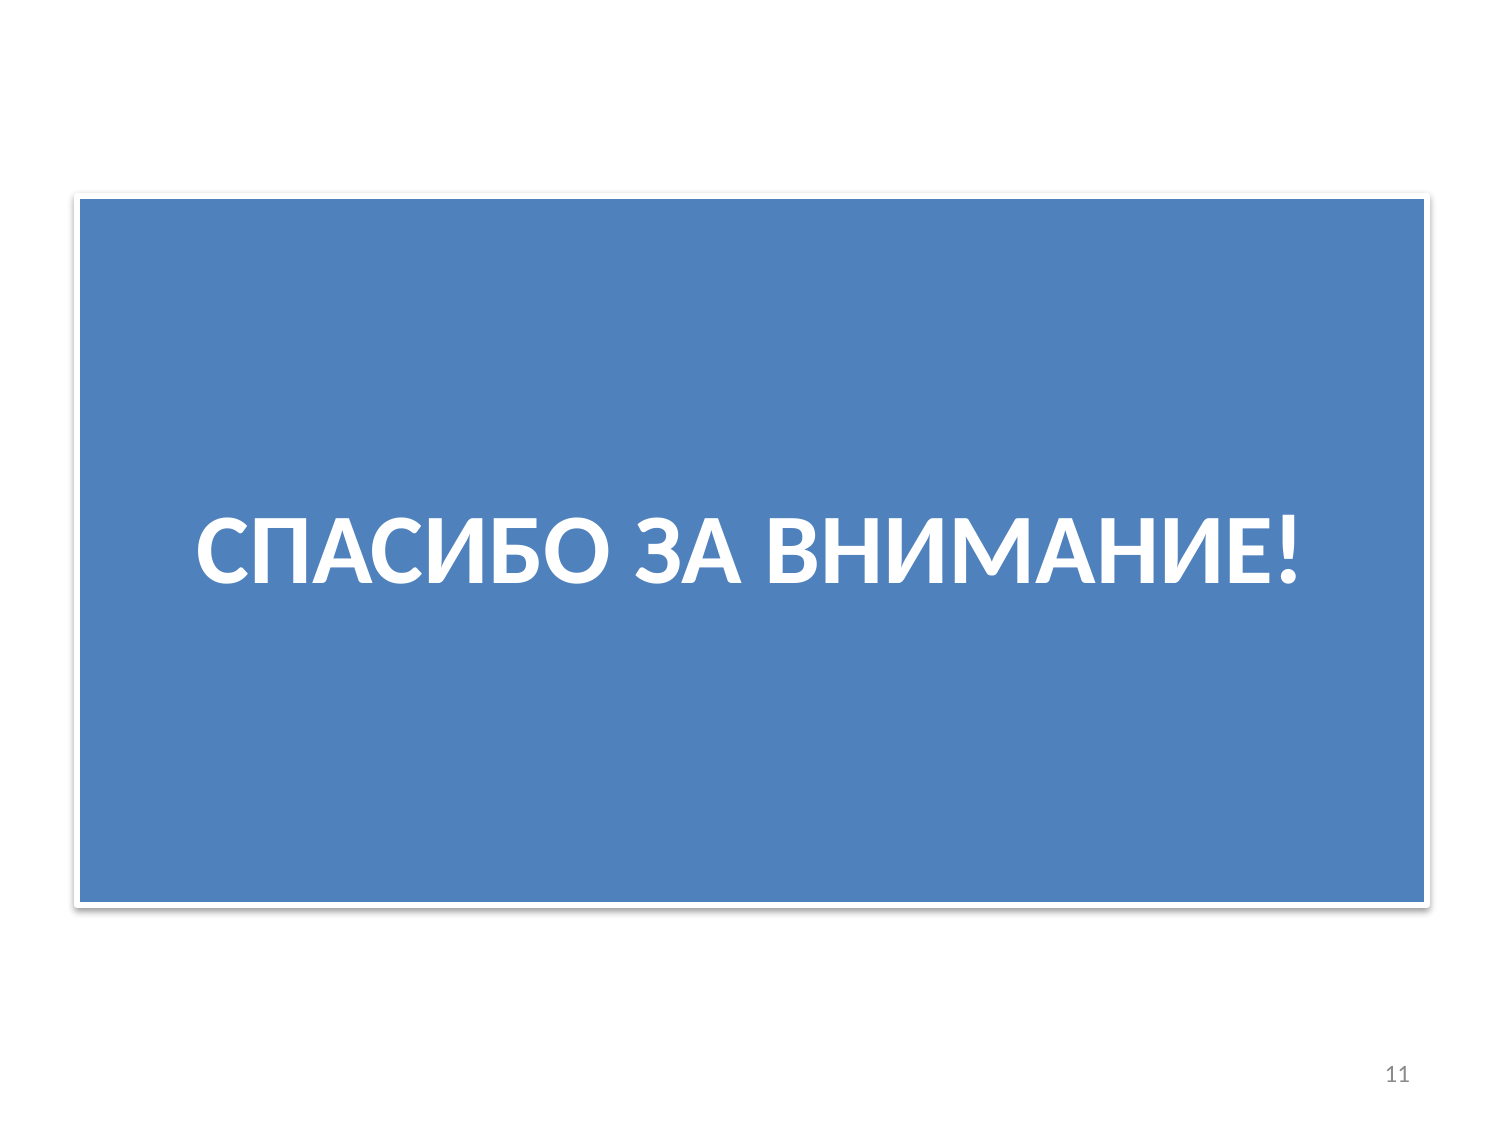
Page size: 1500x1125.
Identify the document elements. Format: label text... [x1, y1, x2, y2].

slide_number 11 [1074, 1042, 1425, 1103]
list СПАСИБО ЗА ВНИМАНИЕ! [74, 193, 1430, 908]
